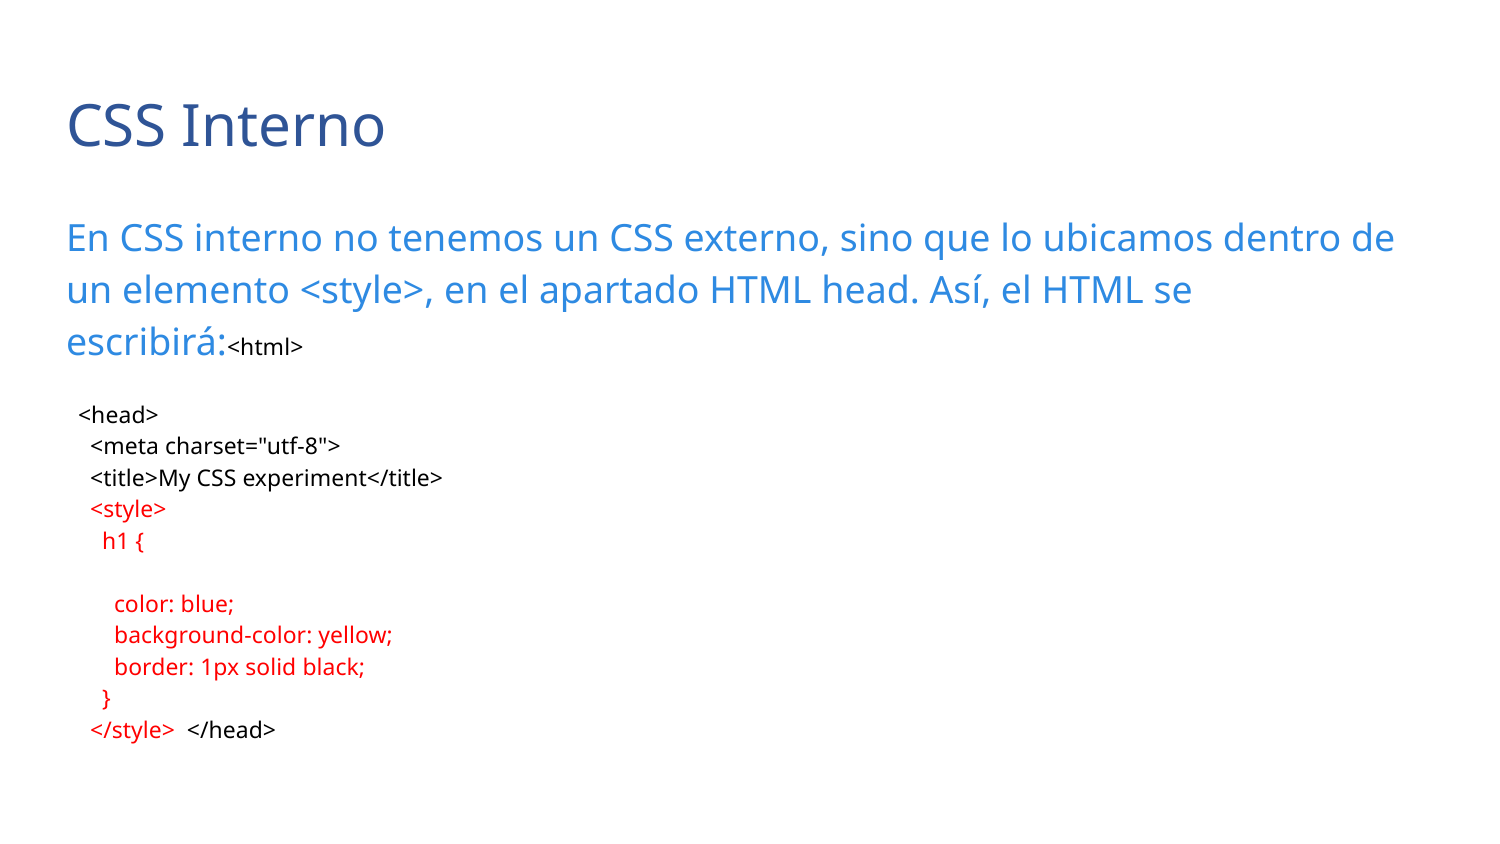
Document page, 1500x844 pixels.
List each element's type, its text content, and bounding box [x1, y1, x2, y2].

title CSS Interno [51, 72, 1449, 167]
list En CSS interno no tenemos un CSS externo, sino que lo ubicamos dentro de un elemento <style>, en el apartado HTML head. Así, el HTML se escribirá:<html> <head> <meta charset="utf-8"> <title>My CSS experiment</title> <style> h1 { color: blue; background-color: yellow; border: 1px solid black; } </style> </head> [51, 192, 1449, 753]
